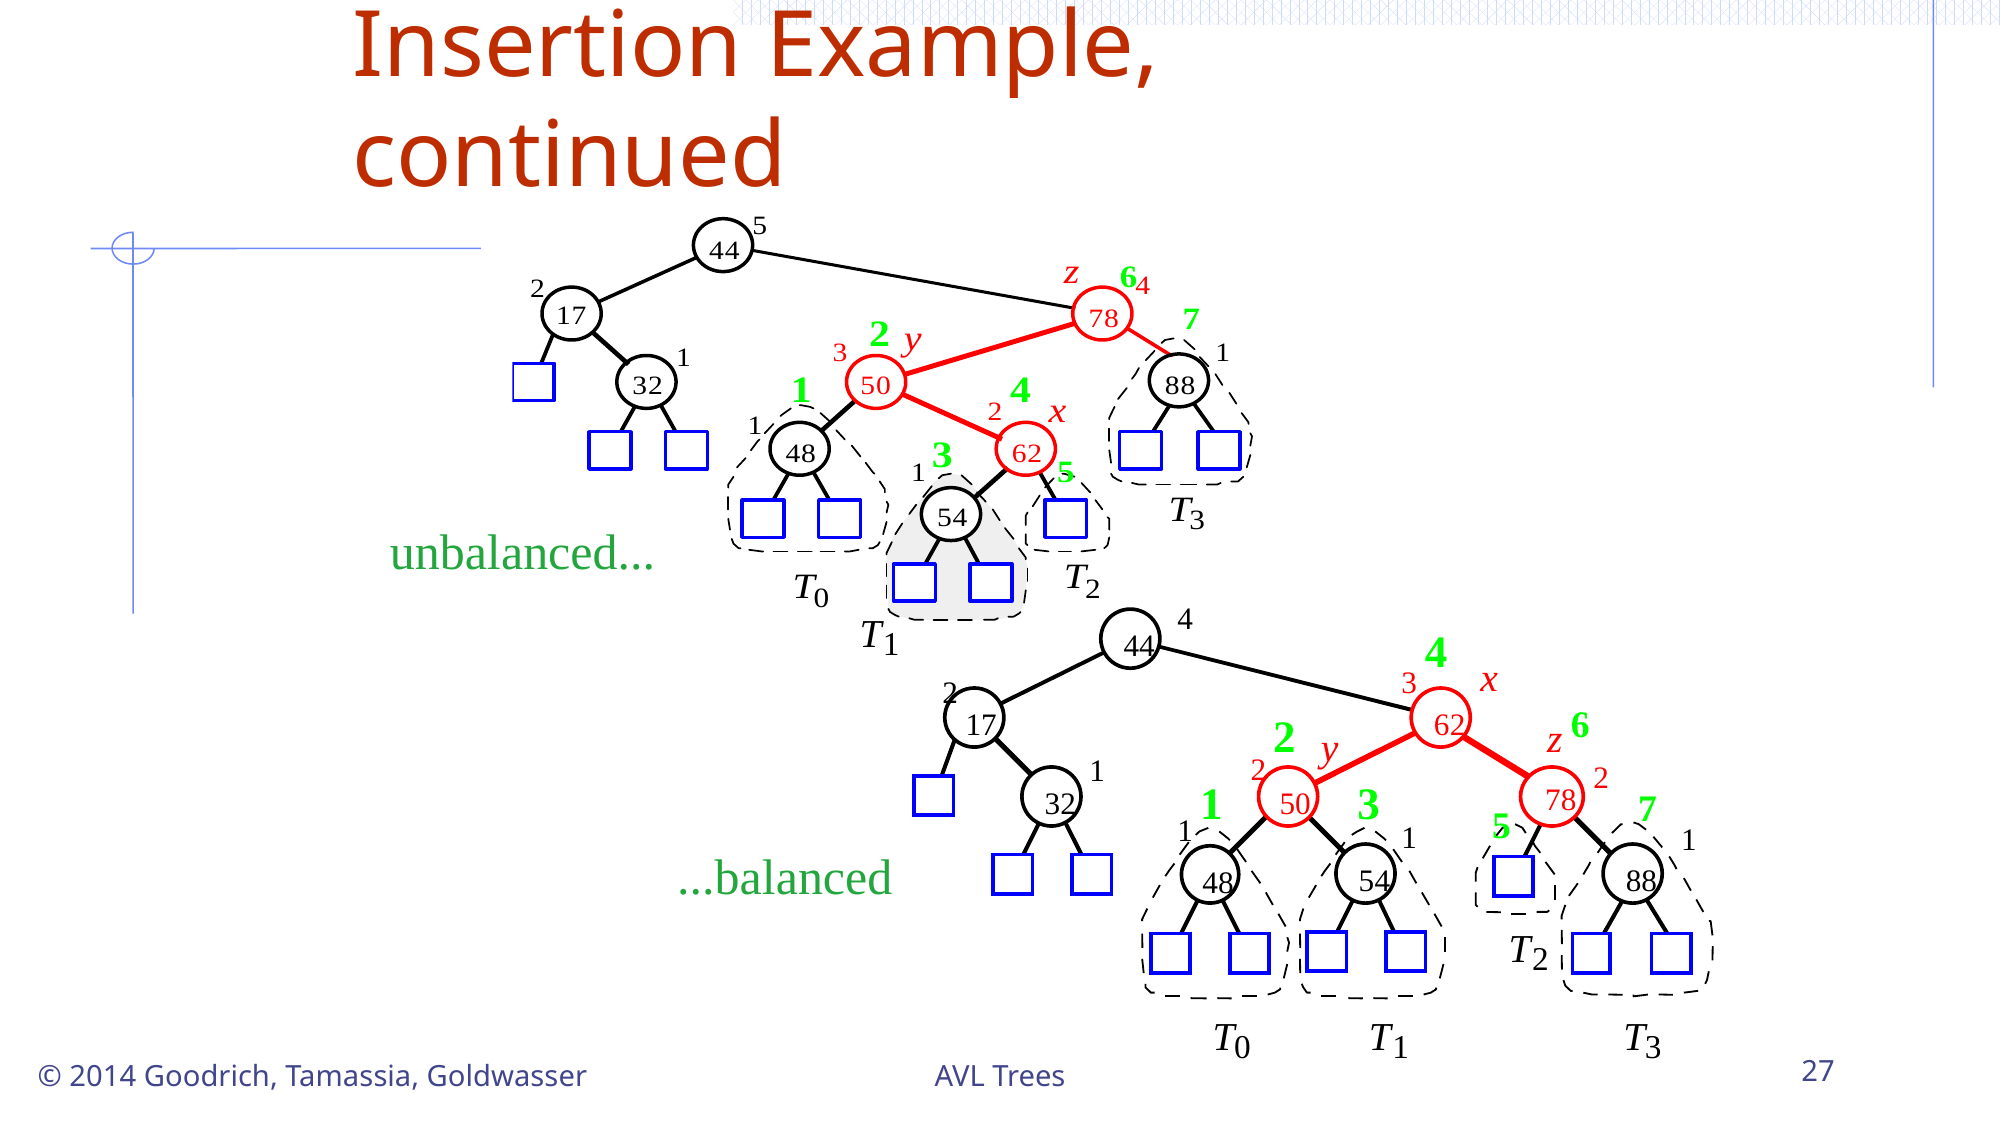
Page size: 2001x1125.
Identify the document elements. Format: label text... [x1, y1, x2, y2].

text_box unbalanced... [375, 512, 507, 588]
text_box [1063, 822, 1084, 854]
slide_number 27 [1433, 1024, 1851, 1101]
text_box [1150, 933, 1191, 974]
text_box [1221, 900, 1242, 933]
text_box [1385, 931, 1426, 972]
text_box [1708, 921, 1713, 936]
text_box T [1212, 1010, 1235, 1059]
text_box 2 [942, 671, 959, 710]
text_box ...balanced [662, 837, 1025, 913]
text_box [1299, 858, 1445, 999]
text_box 32 [1044, 783, 1077, 821]
footer AVL Trees [683, 1024, 1317, 1101]
text_box [1267, 987, 1281, 995]
text_box [1159, 644, 1194, 658]
text_box [914, 775, 954, 816]
text_box [1423, 987, 1437, 995]
text_box 1 [1089, 750, 1105, 789]
text_box [1155, 636, 1160, 655]
text_box 0 [1234, 1025, 1251, 1066]
text_box 54 [1358, 860, 1391, 898]
text_box [1601, 901, 1624, 933]
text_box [859, 607, 900, 663]
text_box [1145, 983, 1155, 993]
text_box 17 [965, 704, 998, 742]
text_box [1335, 900, 1355, 931]
text_box 1 [1177, 809, 1193, 848]
text_box 48 [1202, 861, 1234, 900]
text_box [1563, 980, 1573, 991]
text_box [1651, 933, 1691, 974]
text_box 3 [1644, 1025, 1662, 1066]
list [512, 212, 1263, 628]
text_box 2 [1531, 937, 1549, 978]
text_box 44 [1123, 636, 1155, 663]
text_box 88 [1625, 860, 1658, 898]
text_box [1100, 636, 1147, 669]
text_box [1301, 983, 1311, 993]
text_box [1000, 650, 1105, 706]
title Insertion Example, continued [337, 37, 1613, 213]
text_box [1572, 933, 1611, 974]
picture [1199, 633, 1663, 850]
text_box [1025, 854, 1033, 894]
text_box 1 [1681, 818, 1697, 857]
text_box [939, 738, 957, 775]
text_box [1645, 899, 1670, 933]
text_box [1072, 854, 1112, 894]
text_box [1306, 931, 1347, 972]
text_box [995, 737, 1033, 776]
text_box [1368, 1010, 1410, 1066]
text_box T [1623, 1010, 1646, 1059]
text_box [1603, 858, 1663, 904]
text_box [1493, 858, 1533, 896]
text_box [944, 687, 1004, 748]
text_box [1025, 823, 1041, 854]
text_box [1021, 766, 1082, 827]
text_box [1377, 899, 1396, 931]
text_box [1179, 900, 1200, 933]
text_box [1181, 850, 1239, 904]
text_box [1229, 933, 1270, 974]
text_box [1335, 858, 1396, 904]
text_box T [1508, 922, 1531, 971]
